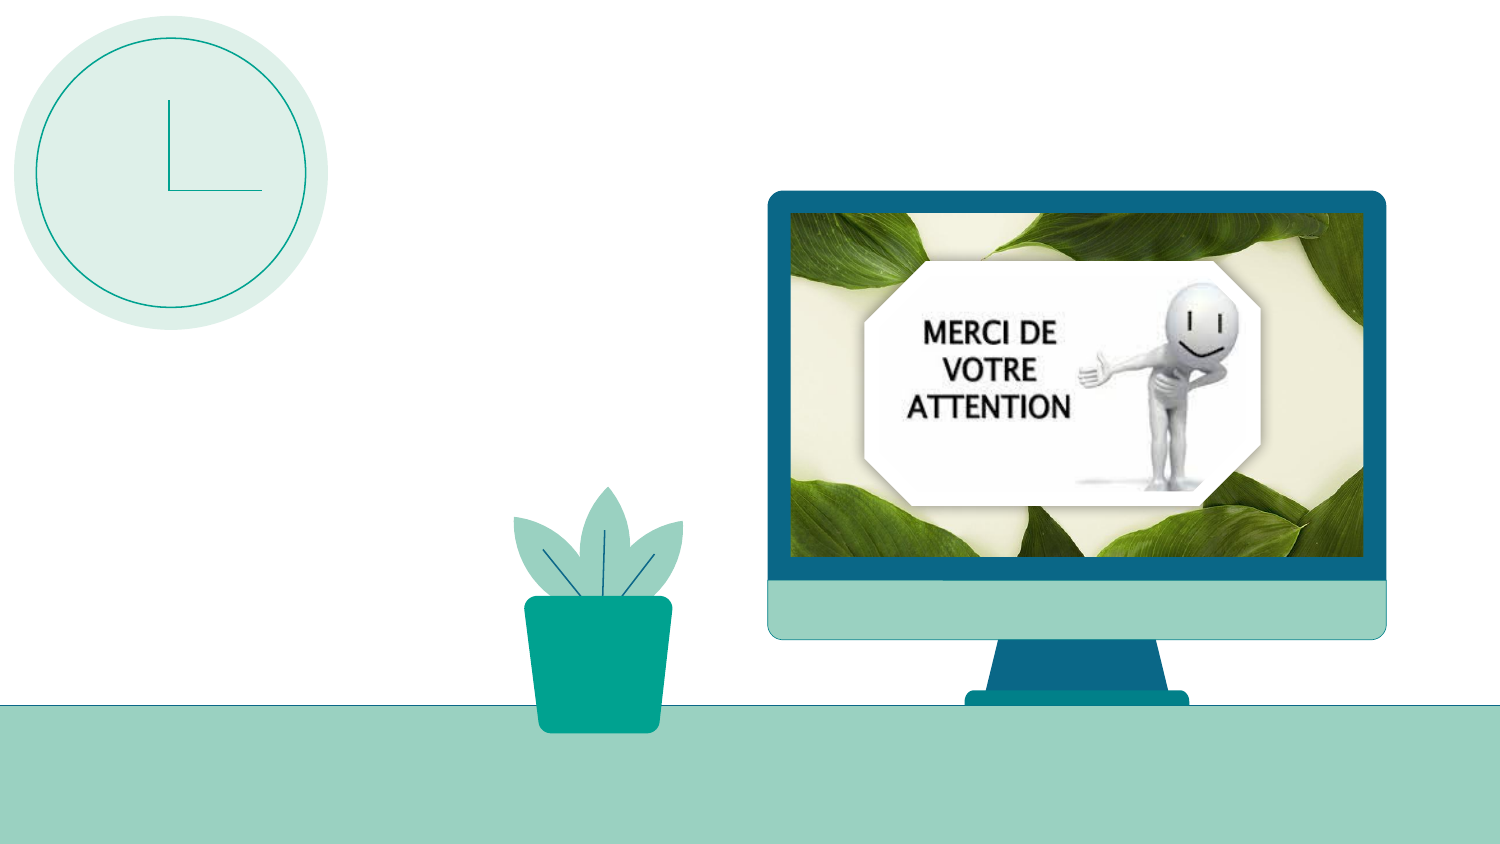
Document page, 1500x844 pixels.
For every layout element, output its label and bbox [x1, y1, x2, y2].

text_box [767, 581, 1387, 640]
text_box [513, 486, 684, 734]
text_box [0, 705, 1500, 844]
text_box [964, 690, 1190, 706]
text_box [985, 640, 1169, 690]
picture [791, 214, 1363, 556]
text_box [767, 190, 1387, 581]
text_box [13, 15, 328, 330]
